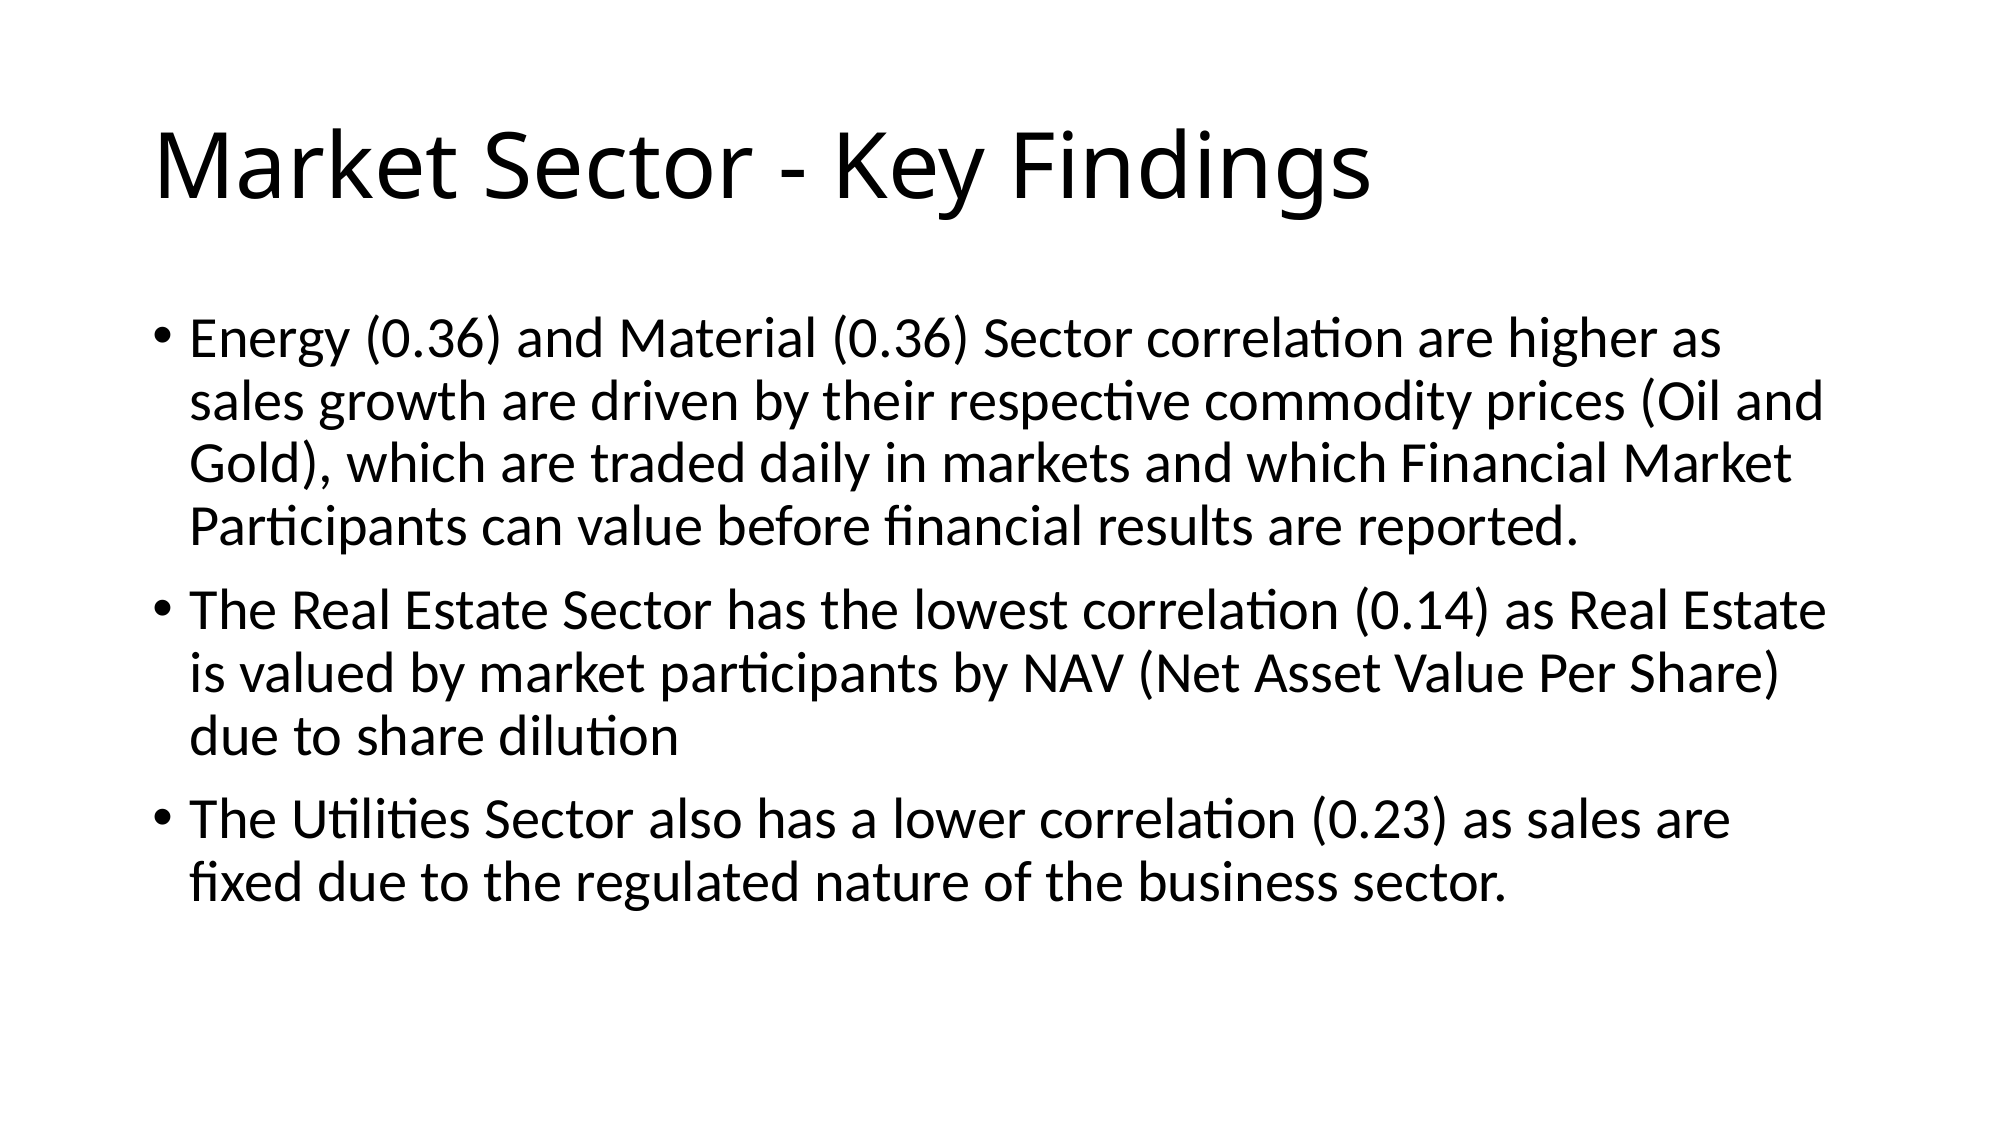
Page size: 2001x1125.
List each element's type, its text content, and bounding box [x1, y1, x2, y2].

list Energy (0.36) and Material (0.36) Sector correlation are higher as sales growth are driven by their respective commodity prices (Oil and Gold), which are traded daily in markets and which Financial Market Participants can value before financial results are reported. The Real Estate Sector has the lowest correlation (0.14) as Real Estate is valued by market participants by NAV (Net Asset Value Per Share) due to share dilution The Utilities Sector also has a lower correlation (0.23) as sales are fixed due to the regulated nature of the business sector. [137, 299, 1863, 1014]
title Market Sector - Key Findings [137, 59, 1863, 278]
